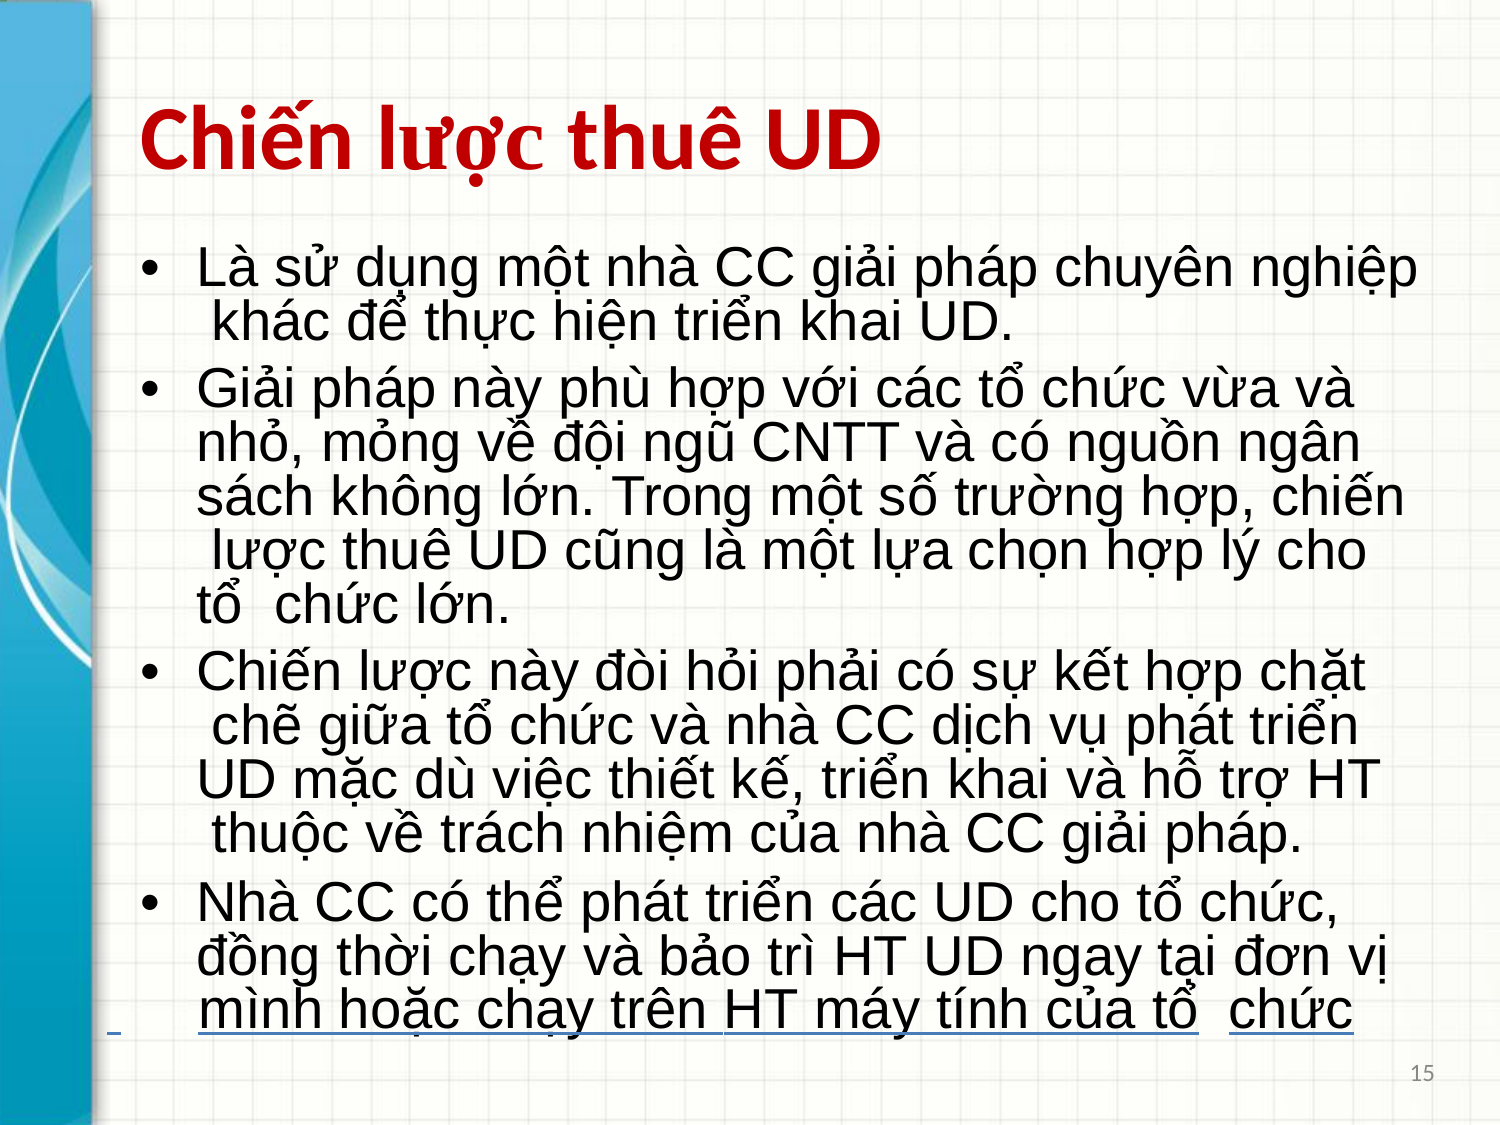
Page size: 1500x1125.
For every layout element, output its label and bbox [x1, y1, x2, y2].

text_box [0, 0, 1500, 1125]
